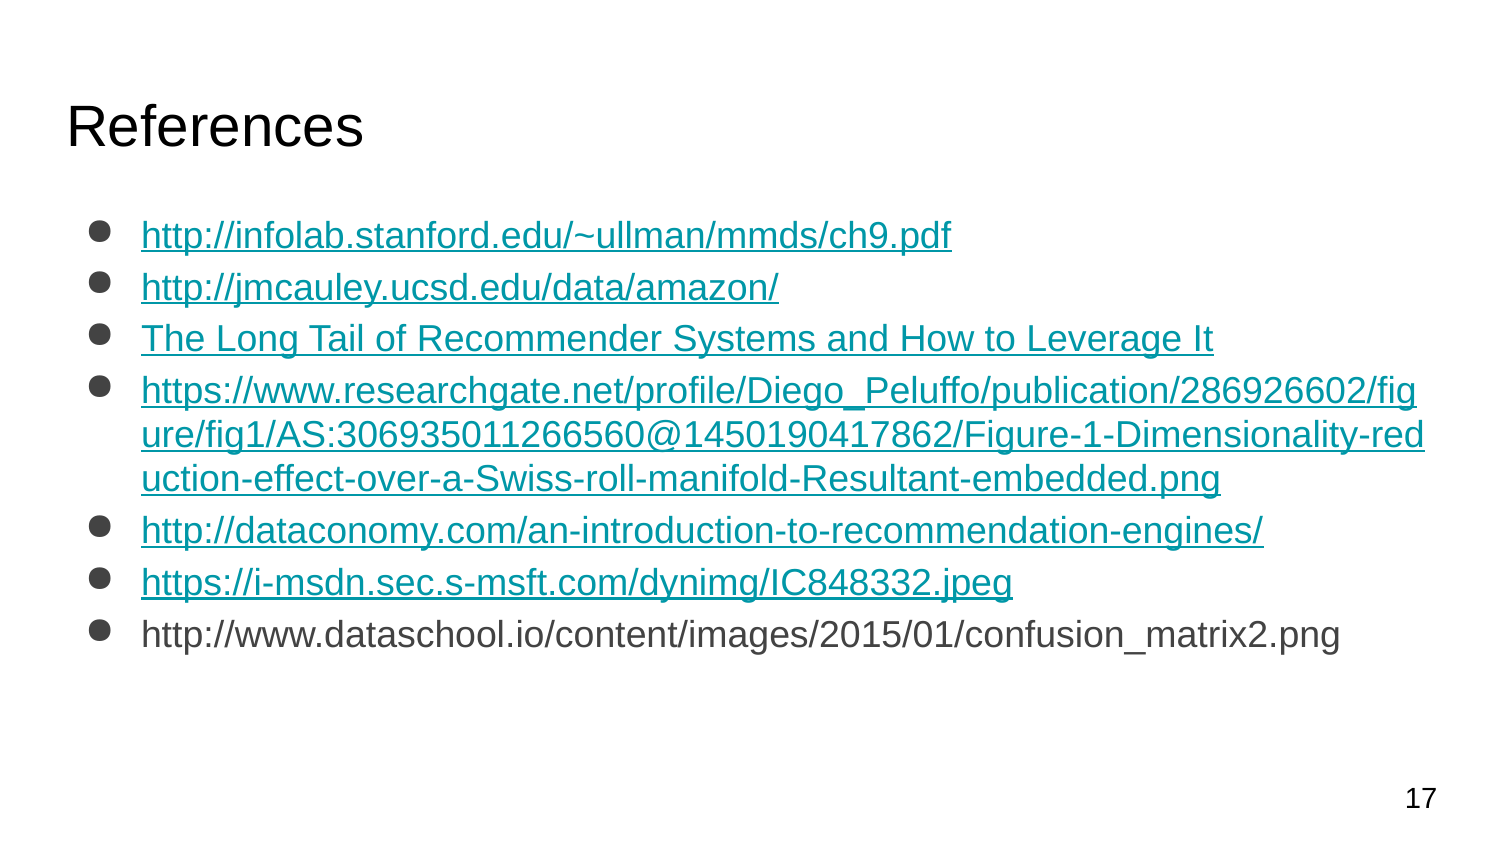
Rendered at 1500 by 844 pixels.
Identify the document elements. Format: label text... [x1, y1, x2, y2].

slide_number ‹#› [1389, 764, 1480, 830]
title References [51, 72, 1449, 167]
list http://infolab.stanford.edu/~ullman/mmds/ch9.pdf http://jmcauley.ucsd.edu/data/amazon/ The Long Tail of Recommender Systems and How to Leverage It https://www.researchgate.net/profile/Diego_Peluffo/publication/286926602/figure/fig1/AS:306935011266560@1450190417862/Figure-1-Dimensionality-reduction-effect-over-a-Swiss-roll-manifold-Resultant-embedded.png http://dataconomy.com/an-introduction-to-recommendation-engines/ https://i-msdn.sec.s-msft.com/dynimg/IC848332.jpeg http://www.dataschool.io/content/images/2015/01/confusion_matrix2.png [51, 189, 1449, 750]
